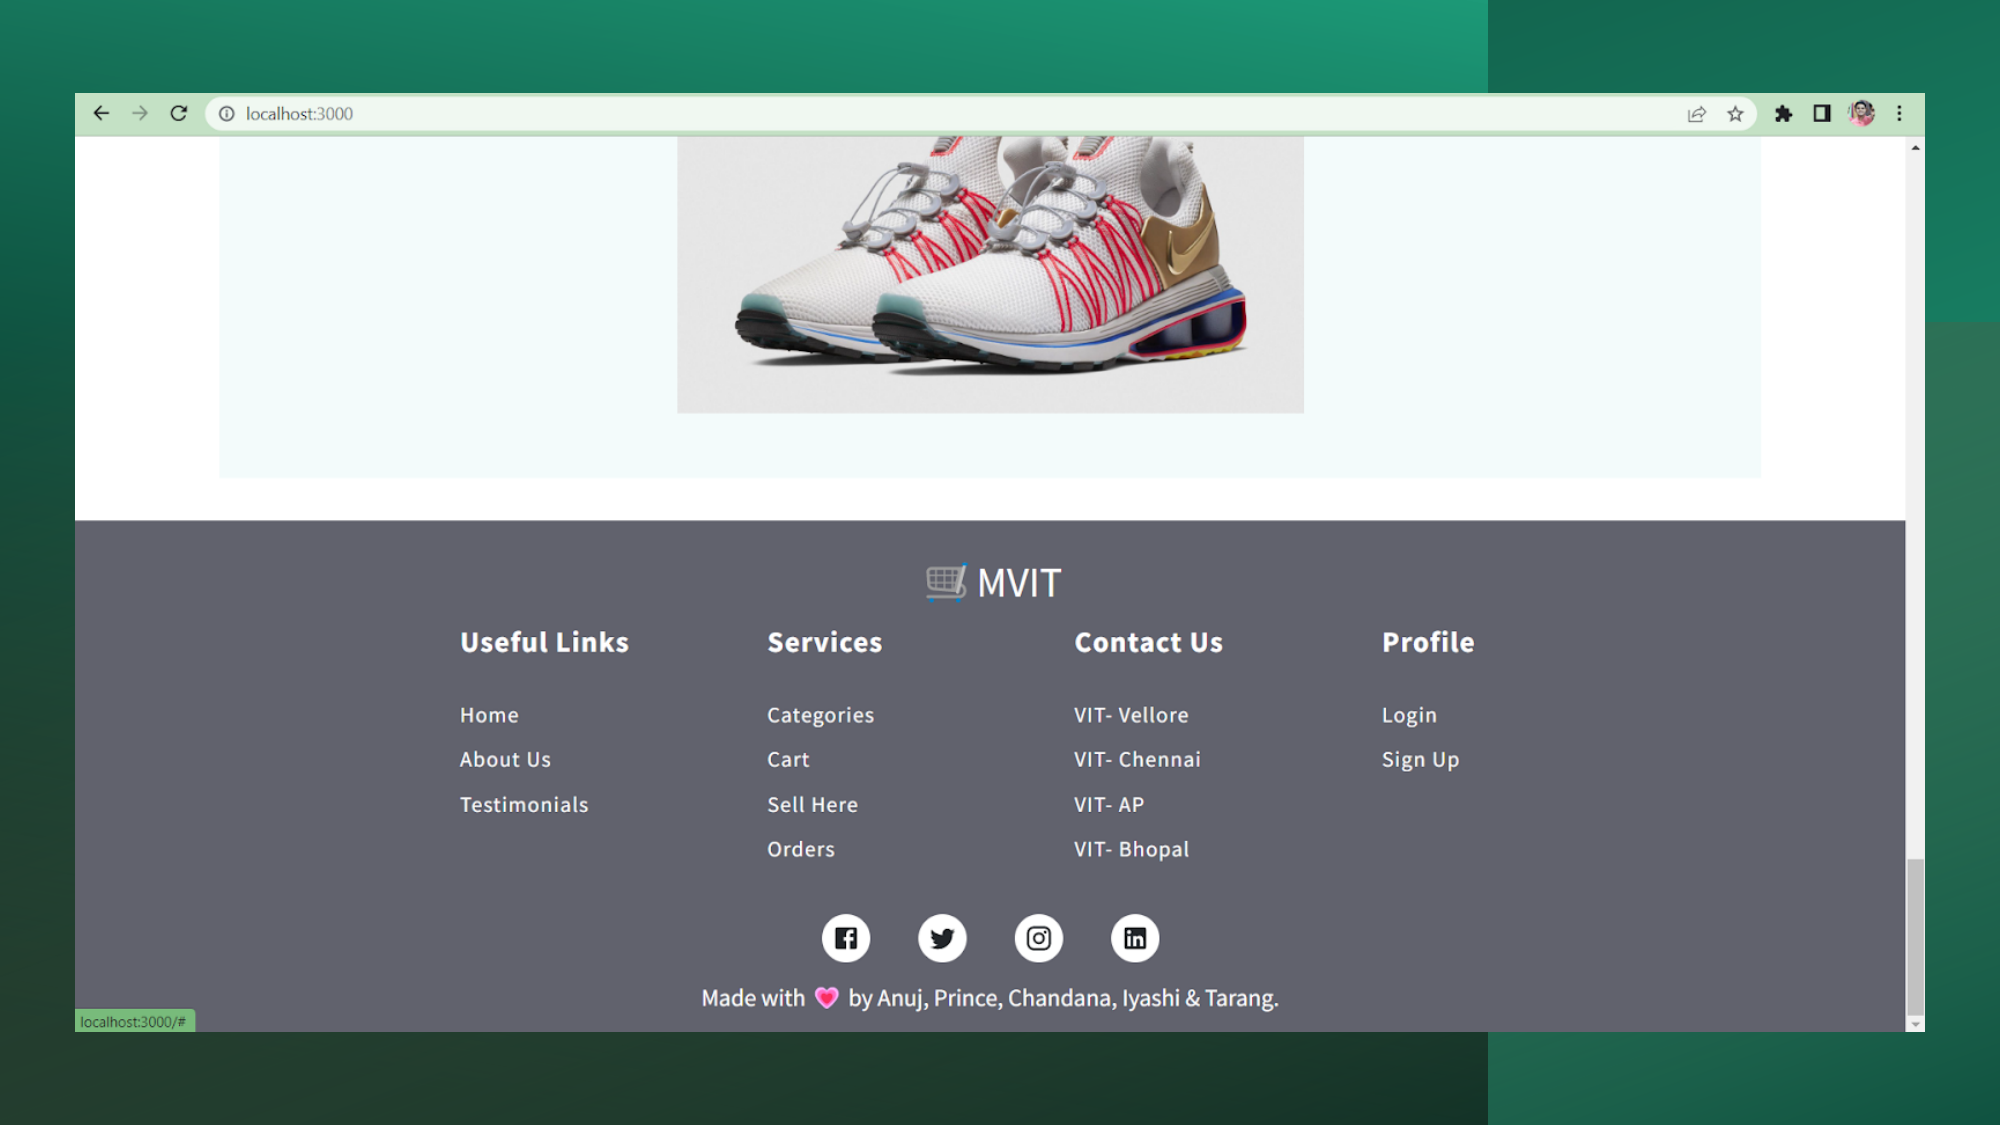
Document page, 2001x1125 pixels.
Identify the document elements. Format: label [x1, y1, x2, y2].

text_box [0, 321, 2000, 1125]
text_box [0, 0, 1489, 321]
text_box [1489, 0, 2000, 321]
list [74, 92, 1925, 1032]
